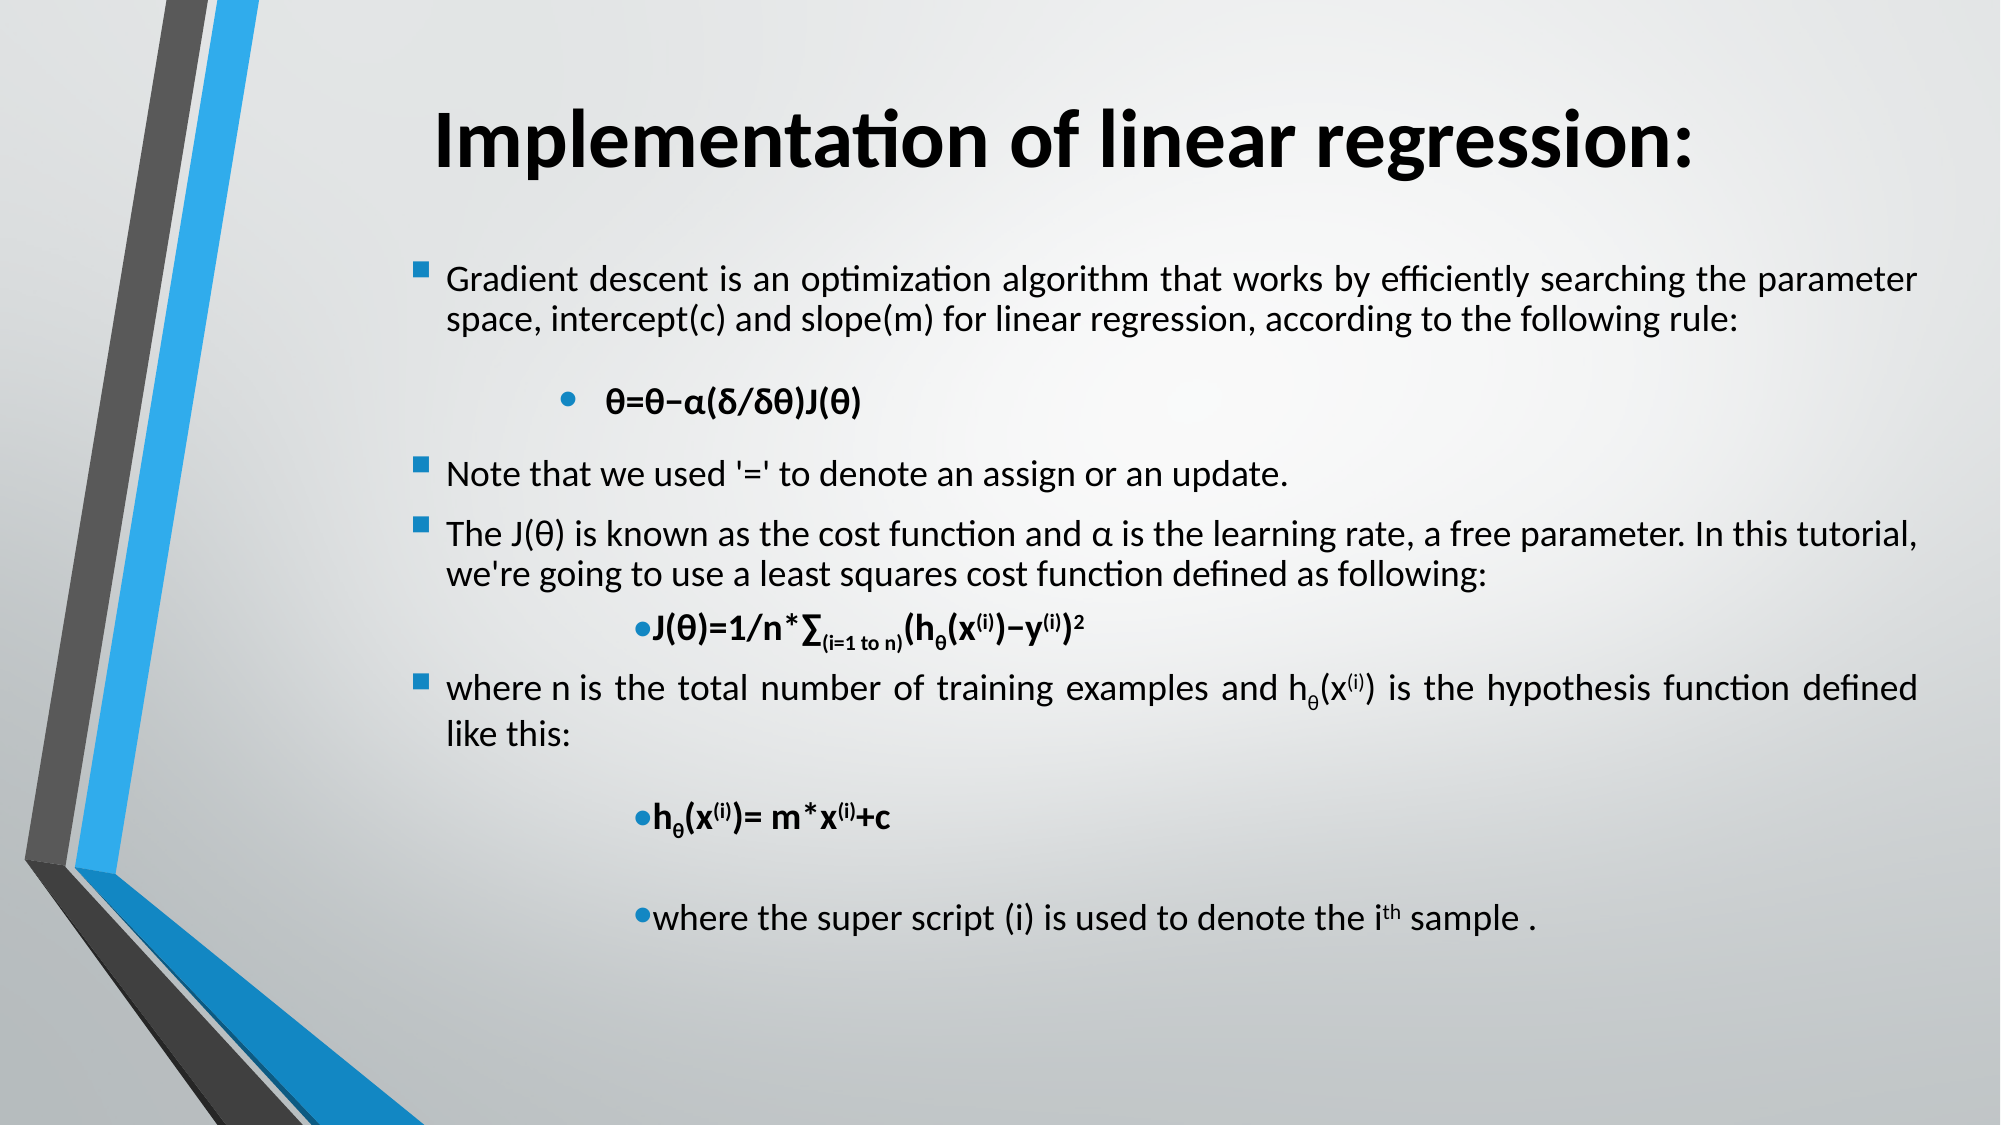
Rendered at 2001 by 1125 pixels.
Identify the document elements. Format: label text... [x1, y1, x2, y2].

title Implementation of linear regression: [243, 112, 1887, 246]
list Gradient descent is an optimization algorithm that works by efficiently searching the parameter space, intercept(c) and slope(m) for linear regression, according to the following rule: θ=θ−α(δ/δθ)J(θ) Note that we used '=' to denote an assign or an update. The J(θ) is known as the cost function and α is the learning rate, a free parameter. In this tutorial, we're going to use a least squares cost function defined as following: J(θ)=1/n*∑(i=1 to n)(hθ(x(i))−y(i))2 where n is the total number of training examples and hθ(x(i)) is the hypothesis function defined like this: hθ(x(i))= m*x(i)+c where the super script (i) is used to denote the ith sample . [243, 246, 1935, 1046]
